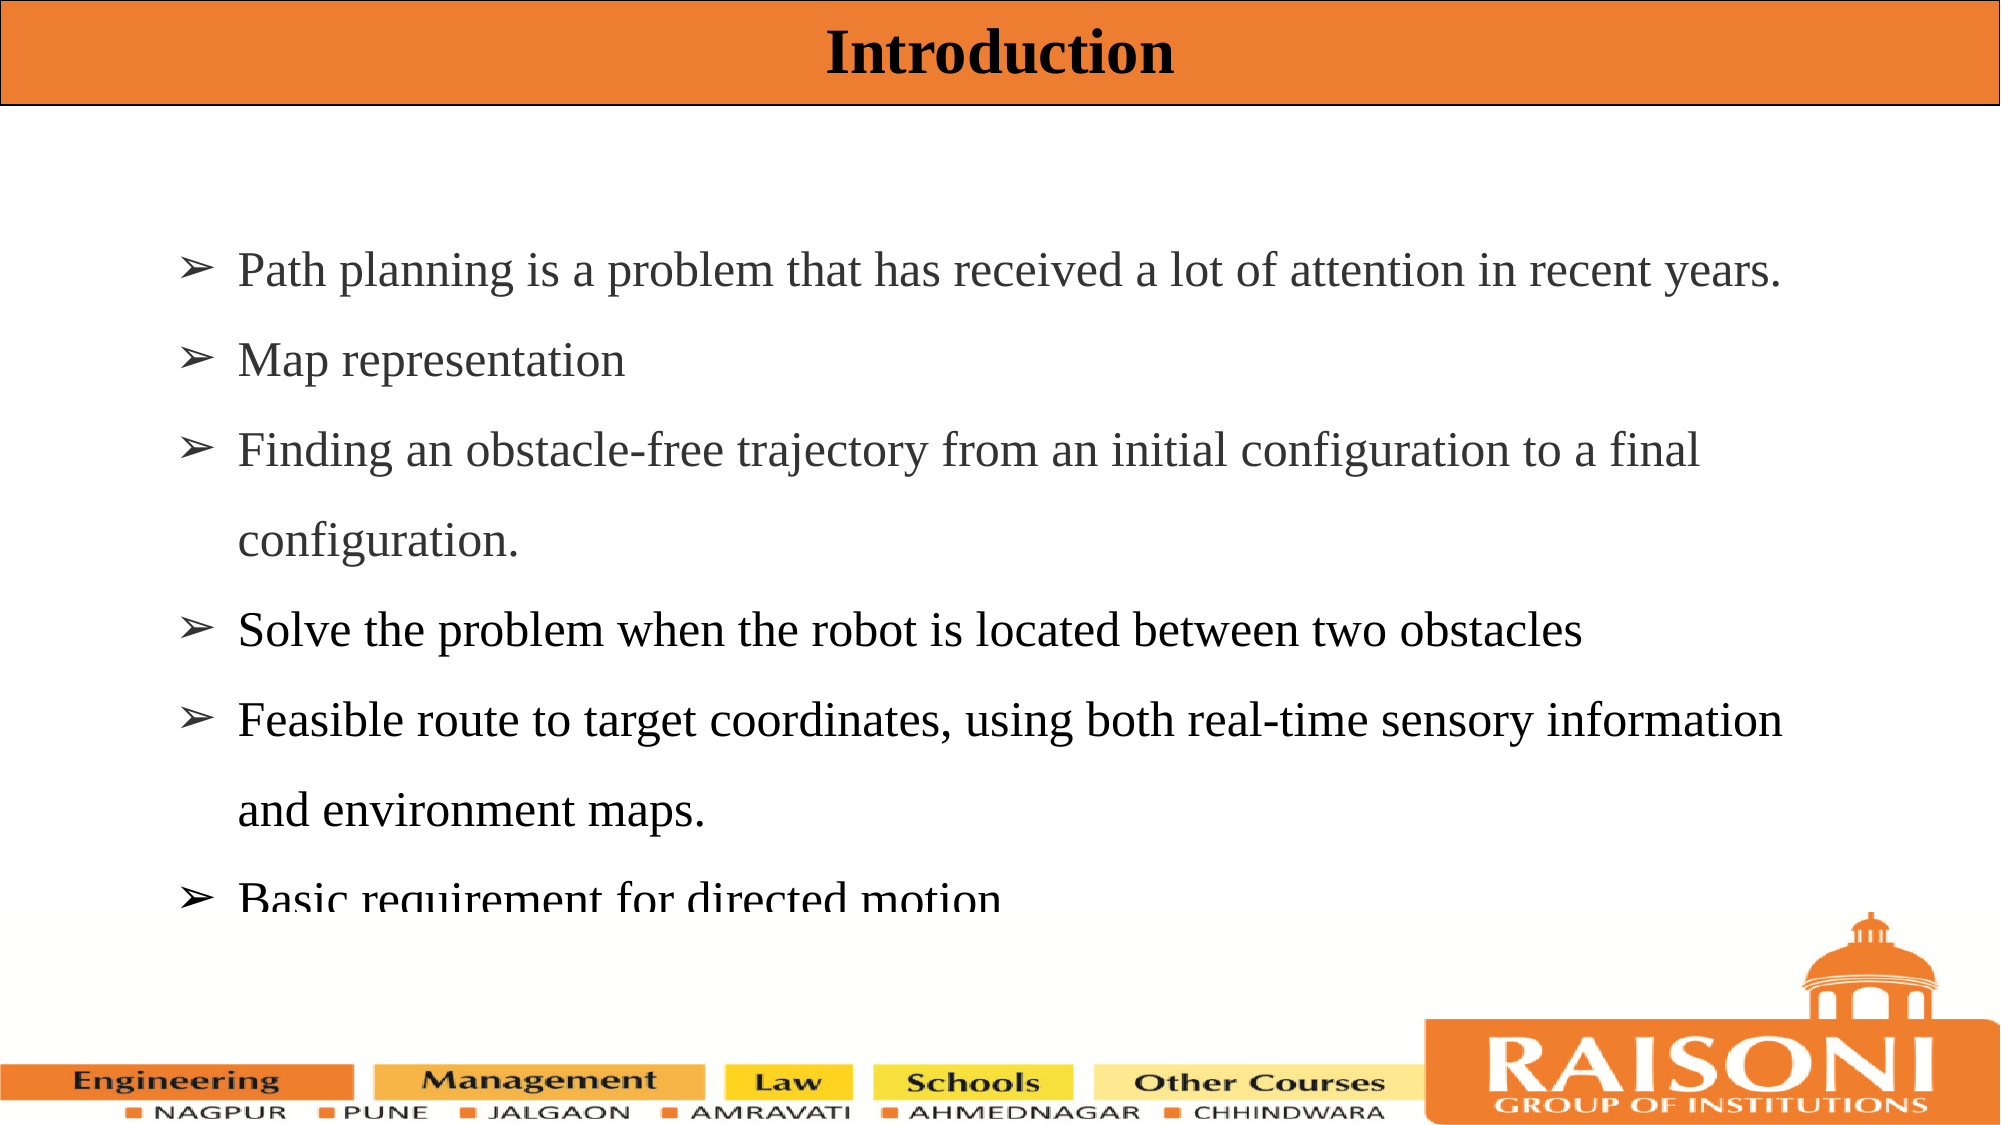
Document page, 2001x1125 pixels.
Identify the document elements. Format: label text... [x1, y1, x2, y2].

text_box Path planning is a problem that has received a lot of attention in recent years. Map representation Finding an obstacle-free trajectory from an initial configuration to a final configuration. Solve the problem when the robot is located between two obstacles Feasible route to target coordinates, using both real-time sensory information and environment maps. Basic requirement for directed motion [147, 198, 1838, 910]
picture [0, 912, 2000, 1125]
text_box Introduction [0, 0, 2000, 105]
